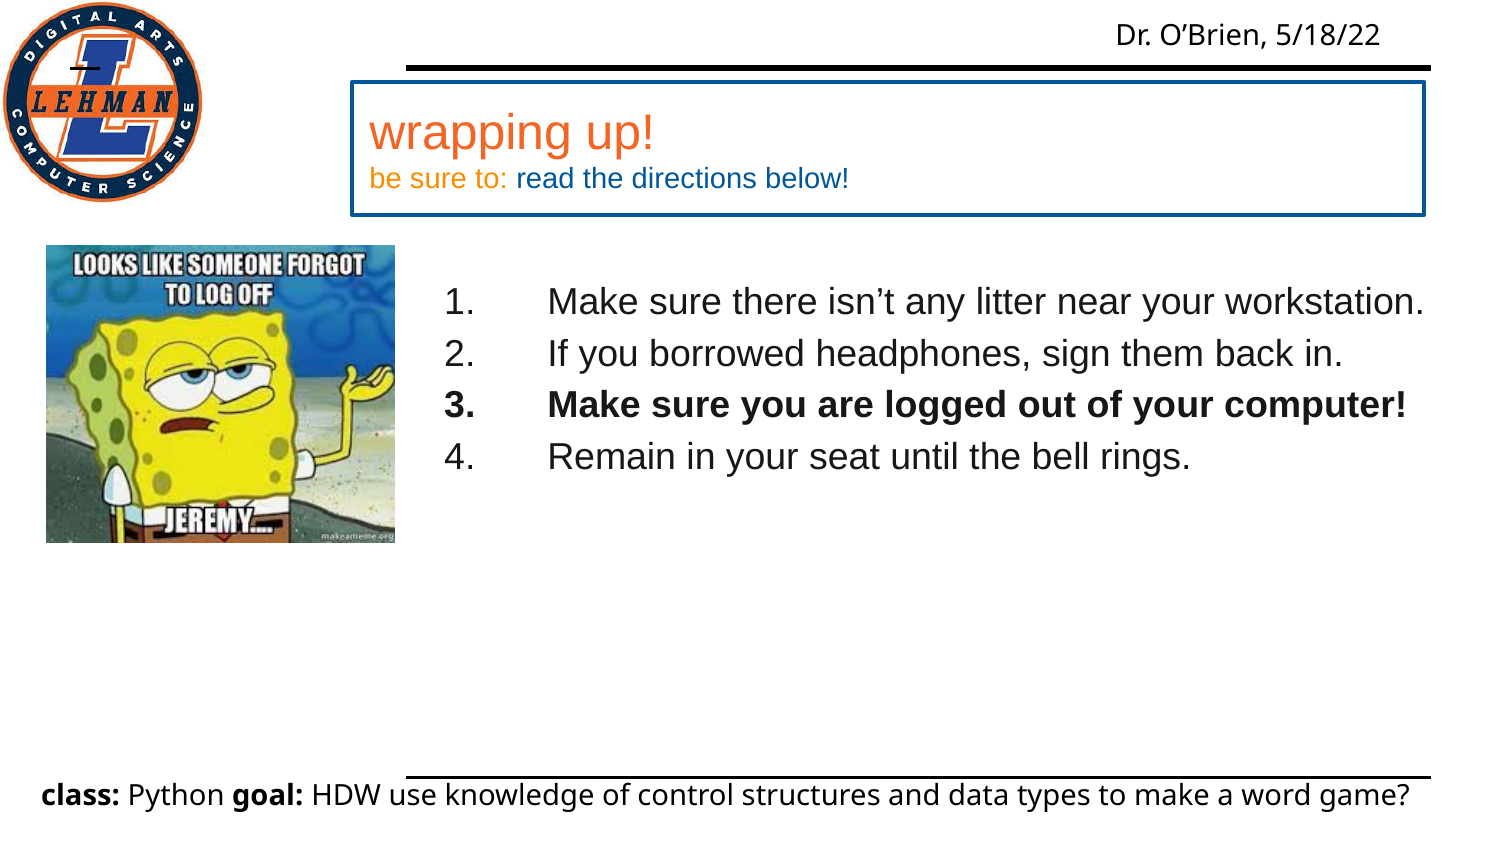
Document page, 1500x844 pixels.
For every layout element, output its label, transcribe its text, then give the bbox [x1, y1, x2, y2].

text_box Make sure there isn’t any litter near your workstation. If you borrowed headphones, sign them back in. Make sure you are logged out of your computer! Remain in your seat until the bell rings. [404, 230, 1500, 633]
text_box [351, 81, 1425, 216]
picture [45, 245, 396, 543]
picture [0, 0, 204, 204]
